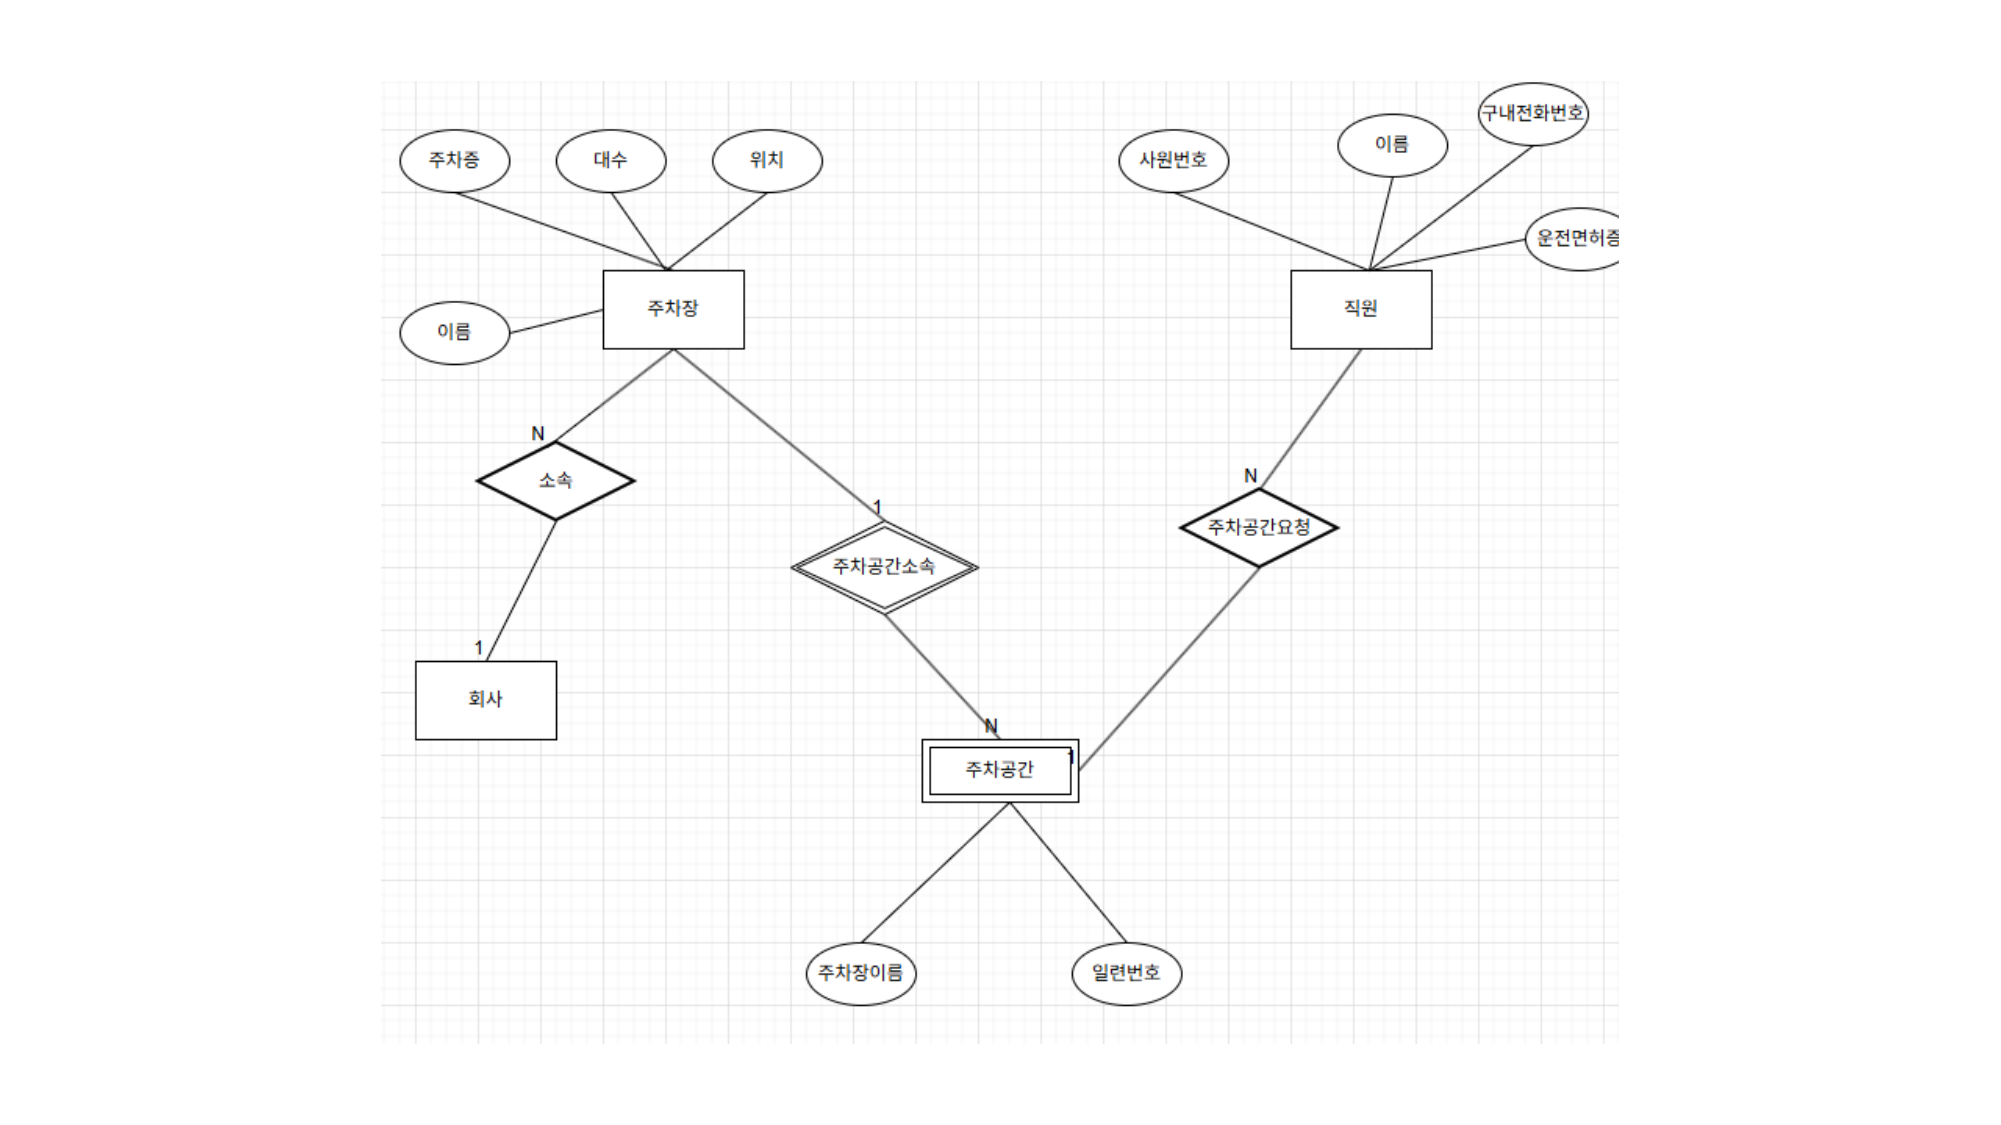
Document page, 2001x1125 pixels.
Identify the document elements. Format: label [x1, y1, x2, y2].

picture [381, 81, 1619, 1044]
